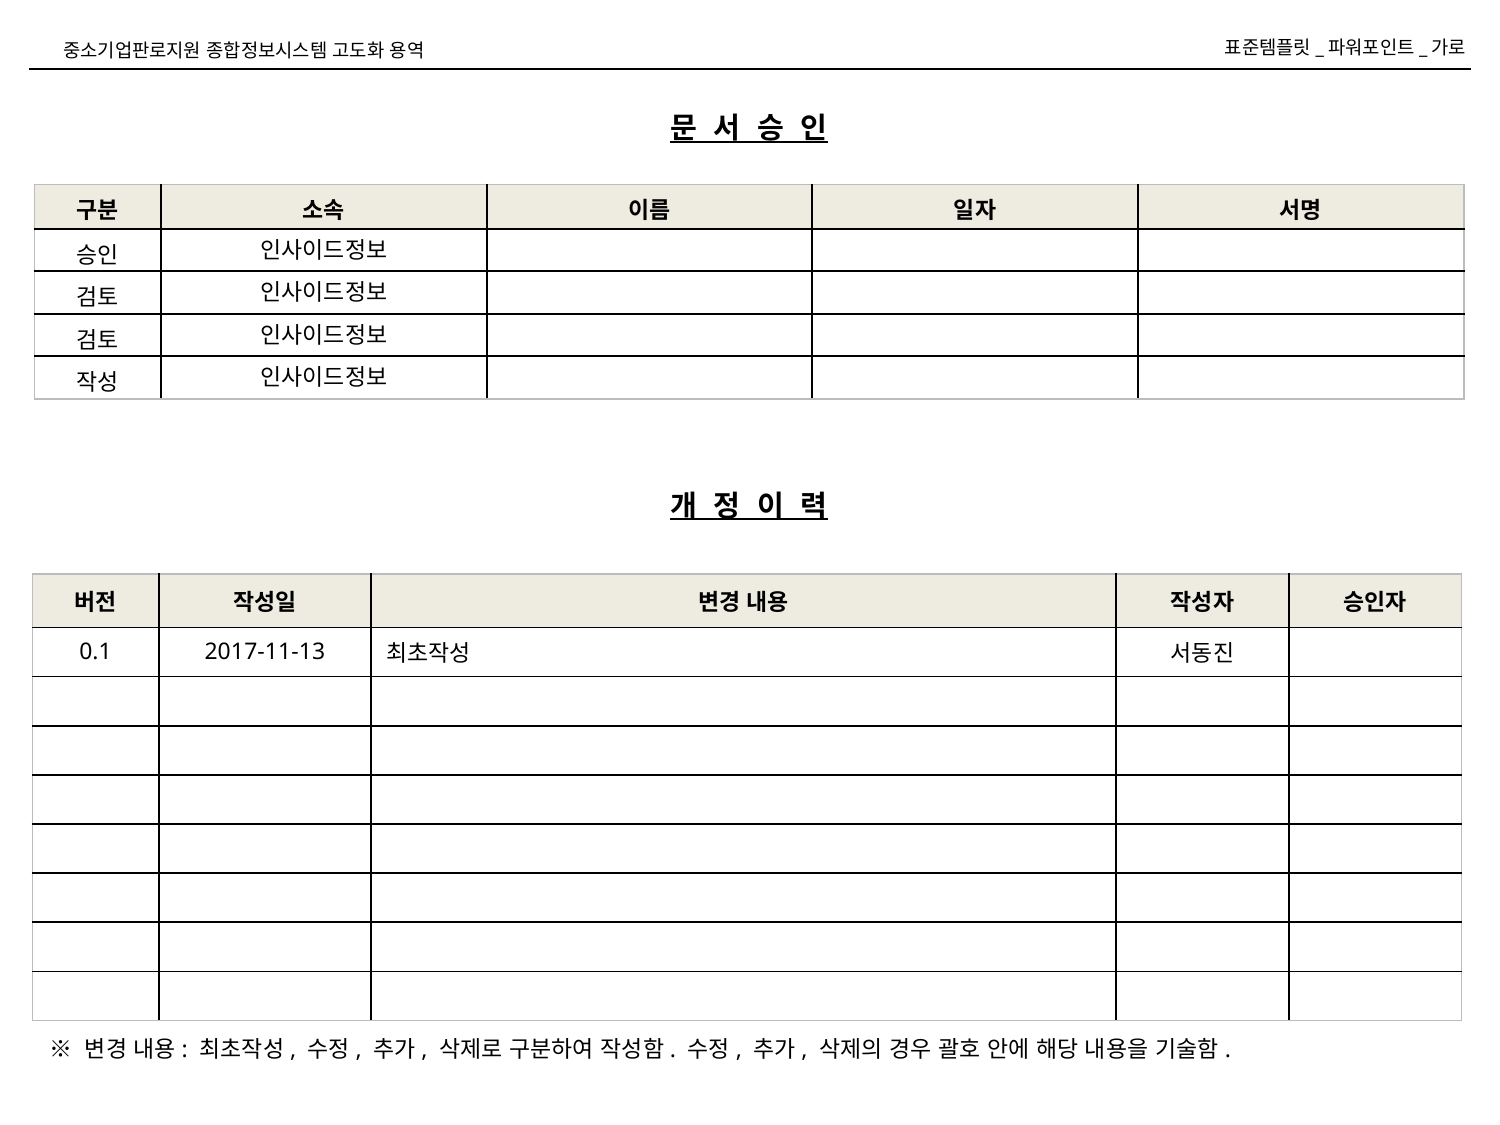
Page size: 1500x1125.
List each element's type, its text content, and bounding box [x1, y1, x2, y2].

table_cell [372, 923, 1115, 971]
table_header 변경 내용 [372, 575, 1115, 627]
table_cell 인사이드정보 [162, 230, 486, 270]
table_cell [1290, 628, 1461, 676]
table_header 일자 [813, 185, 1137, 228]
table_cell [160, 727, 370, 774]
table_cell 2017-11-13 [160, 628, 370, 676]
table_cell [372, 677, 1115, 725]
table_cell 검토 [35, 272, 160, 313]
table_cell [372, 825, 1115, 872]
table_cell [33, 776, 158, 823]
table_cell [488, 315, 811, 355]
table_header 이름 [488, 185, 811, 228]
text_box ※ 변경 내용: 최초작성, 수정, 추가, 삭제로 구분하여 작성함. 수정, 추가, 삭제의 경우 괄호 안에 해당 내용을 기술함. [34, 1026, 1247, 1082]
table_cell [33, 727, 158, 774]
table_header 작성자 [1117, 575, 1288, 627]
table_cell [813, 315, 1137, 355]
table_cell [813, 230, 1137, 270]
table_cell 0.1 [33, 628, 158, 676]
table_cell [33, 825, 158, 872]
text_box 문 서 승 인 [655, 101, 843, 152]
table_cell [1290, 923, 1461, 971]
table_header 작성일 [160, 575, 370, 627]
table_cell [372, 727, 1115, 774]
table_cell [372, 874, 1115, 921]
table_cell [488, 230, 811, 270]
table_cell [1290, 825, 1461, 872]
table_cell [160, 923, 370, 971]
table_cell [1117, 727, 1288, 774]
table_cell [1117, 874, 1288, 921]
table_header 승인자 [1290, 575, 1461, 627]
table_cell 승인 [35, 230, 160, 270]
table_cell [1290, 677, 1461, 725]
table_cell [1117, 972, 1288, 1020]
table_cell [160, 677, 370, 725]
table_cell 작성 [35, 357, 160, 398]
table_cell [372, 972, 1115, 1020]
table_cell [813, 357, 1137, 398]
table_cell [33, 923, 158, 971]
table_header 소속 [162, 185, 486, 228]
table_cell [1290, 874, 1461, 921]
table_cell [33, 874, 158, 921]
table_cell [488, 272, 811, 313]
table_cell [160, 874, 370, 921]
table_cell [1290, 727, 1461, 774]
table_cell [1290, 972, 1461, 1020]
table_cell [1117, 825, 1288, 872]
table_cell [813, 272, 1137, 313]
table_header 구분 [35, 185, 160, 228]
table_cell [1290, 776, 1461, 823]
table_cell [33, 972, 158, 1020]
table_cell 최초작성 [372, 628, 1115, 676]
table_cell [488, 357, 811, 398]
table_cell 서동진 [1117, 628, 1288, 676]
table_cell [1139, 315, 1463, 355]
table_cell [1139, 357, 1463, 398]
table_header 서명 [1139, 185, 1463, 228]
table_cell [160, 972, 370, 1020]
table_cell [372, 776, 1115, 823]
table_cell [1139, 230, 1463, 270]
table_cell 인사이드정보 [162, 272, 486, 313]
table_cell [160, 776, 370, 823]
table_cell [1117, 776, 1288, 823]
table_cell 인사이드정보 [162, 357, 486, 398]
table_cell 검토 [35, 315, 160, 355]
text_box 개 정 이 력 [655, 479, 843, 530]
table_cell [160, 825, 370, 872]
table_cell [33, 677, 158, 725]
table_cell [1117, 677, 1288, 725]
table_cell 인사이드정보 [162, 315, 486, 355]
table_header 버전 [33, 575, 158, 627]
table_cell [1139, 272, 1463, 313]
table_cell [1117, 923, 1288, 971]
